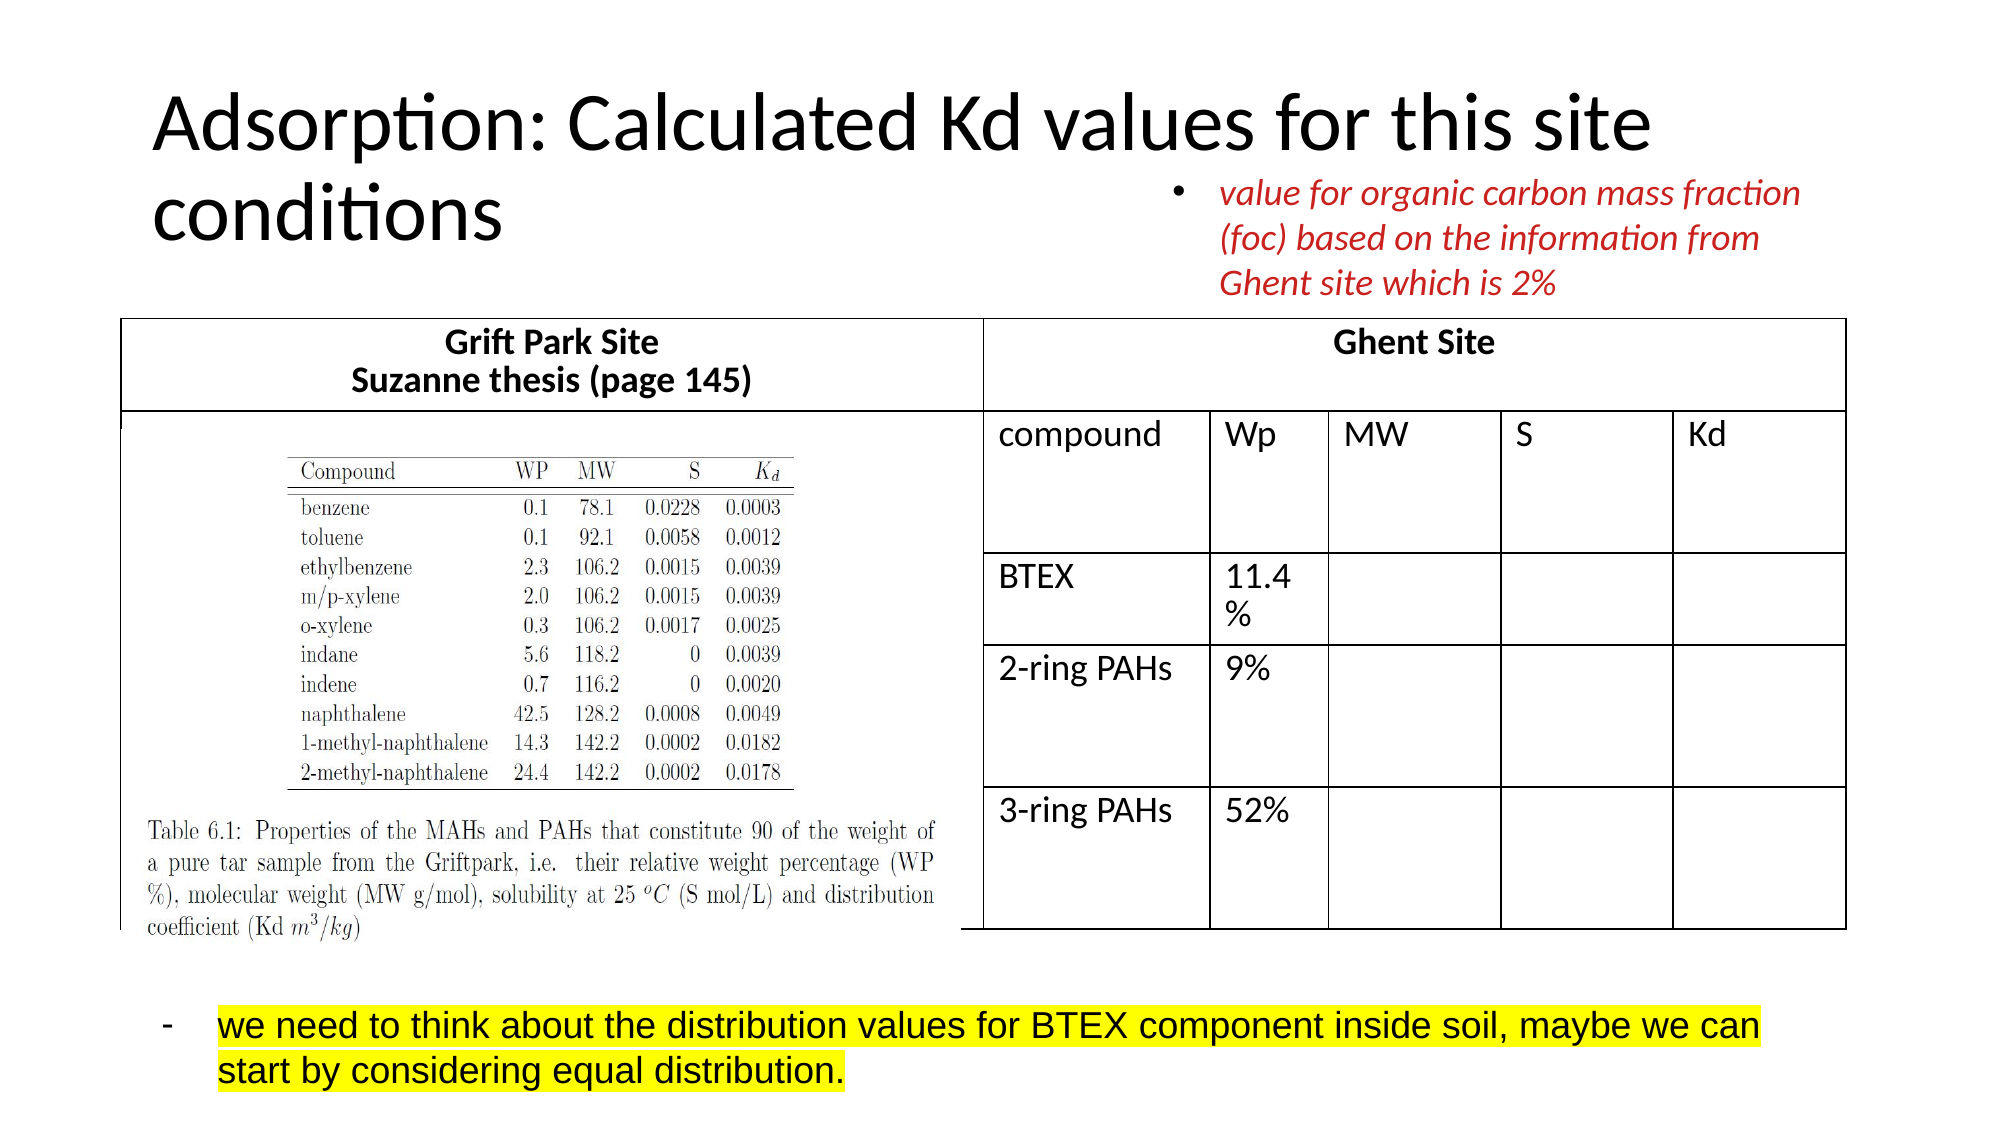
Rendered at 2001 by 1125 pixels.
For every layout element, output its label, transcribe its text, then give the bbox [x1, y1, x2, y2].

table_cell MW [1329, 412, 1500, 552]
table_cell 3-ring PAHs [984, 788, 1209, 928]
table_header Ghent Site [984, 319, 1845, 410]
text_box value for organic carbon mass fraction (foc) based on the information from Ghent site which is 2% [1157, 160, 1863, 311]
title Adsorption: Calculated Kd values for this site conditions [137, 59, 1863, 278]
table_cell Kd [1674, 412, 1845, 552]
table_cell [1674, 788, 1845, 928]
table_cell [1674, 646, 1845, 786]
table_cell [1329, 554, 1500, 644]
table_cell 9% [1211, 646, 1328, 786]
picture [120, 429, 962, 956]
table_cell [1329, 646, 1500, 786]
text_box we need to think about the distribution values for BTEX component inside soil, maybe we can start by considering equal distribution. [127, 986, 1846, 1125]
table_cell Wp [1211, 412, 1328, 552]
table_cell BTEX [984, 554, 1209, 644]
table_cell [122, 412, 983, 928]
table_cell [1502, 554, 1672, 644]
table_cell [1502, 646, 1672, 786]
table_cell [1674, 554, 1845, 644]
table_cell S [1502, 412, 1672, 552]
table_cell 11.4% [1211, 554, 1328, 644]
table_cell 52% [1211, 788, 1328, 928]
table_cell [1502, 788, 1672, 928]
table_cell 2-ring PAHs [984, 646, 1209, 786]
table_cell compound [984, 412, 1209, 552]
table_cell [1329, 788, 1500, 928]
table_header Grift Park Site Suzanne thesis (page 145) [122, 319, 983, 410]
